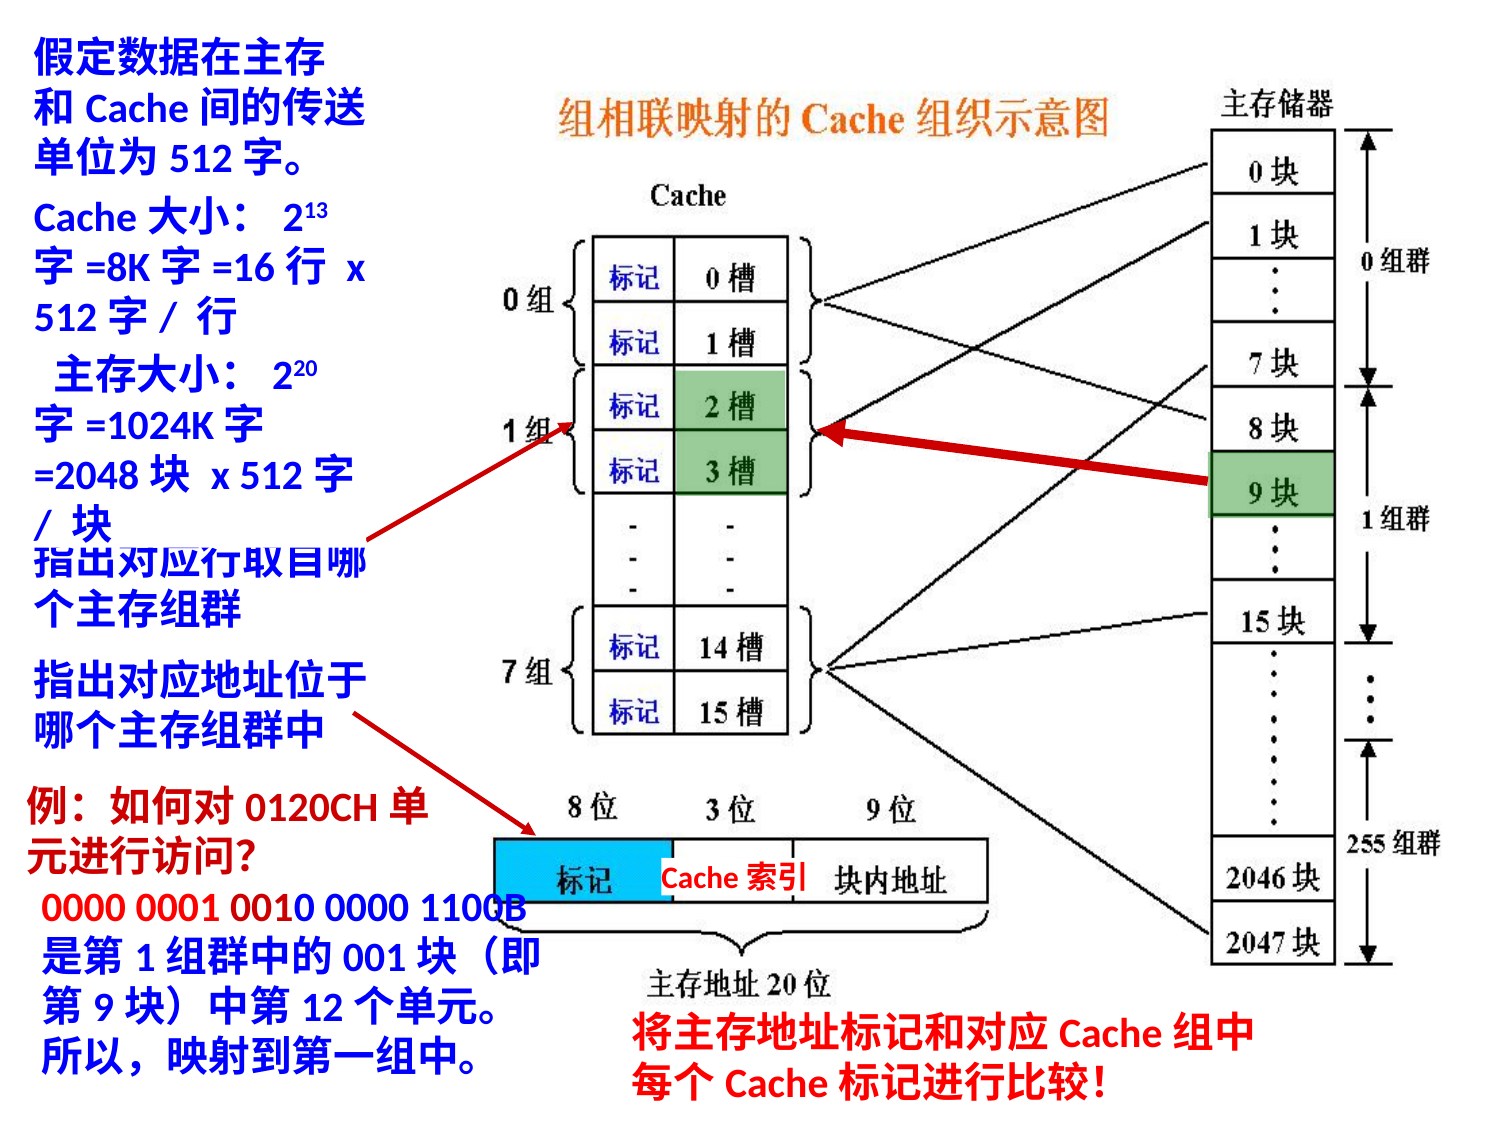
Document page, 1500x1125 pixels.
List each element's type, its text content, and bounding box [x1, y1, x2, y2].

text_box 将主存地址标记和对应Cache组中每个Cache标记进行比较！ [631, 1027, 1287, 1106]
text_box 0000 0001 0010 0000 1100B是第1组群中的001块（即第9块）中第12个单元。 所以，映射到第一组中。 [41, 879, 556, 1080]
text_box 指出对应行取自哪个主存组群 指出对应地址位于哪个主存组群中 [33, 533, 381, 755]
text_box 例：如何对0120CH单元进行访问？ [26, 779, 464, 880]
text_box 假定数据在主存和Cache间的传送单位为512字。 Cache大小：213字=8K字=16行 x 512字/ 行 主存大小：220字=1024K字=2048块 x 512字/ 块 [33, 30, 367, 548]
picture [469, 67, 1474, 1020]
